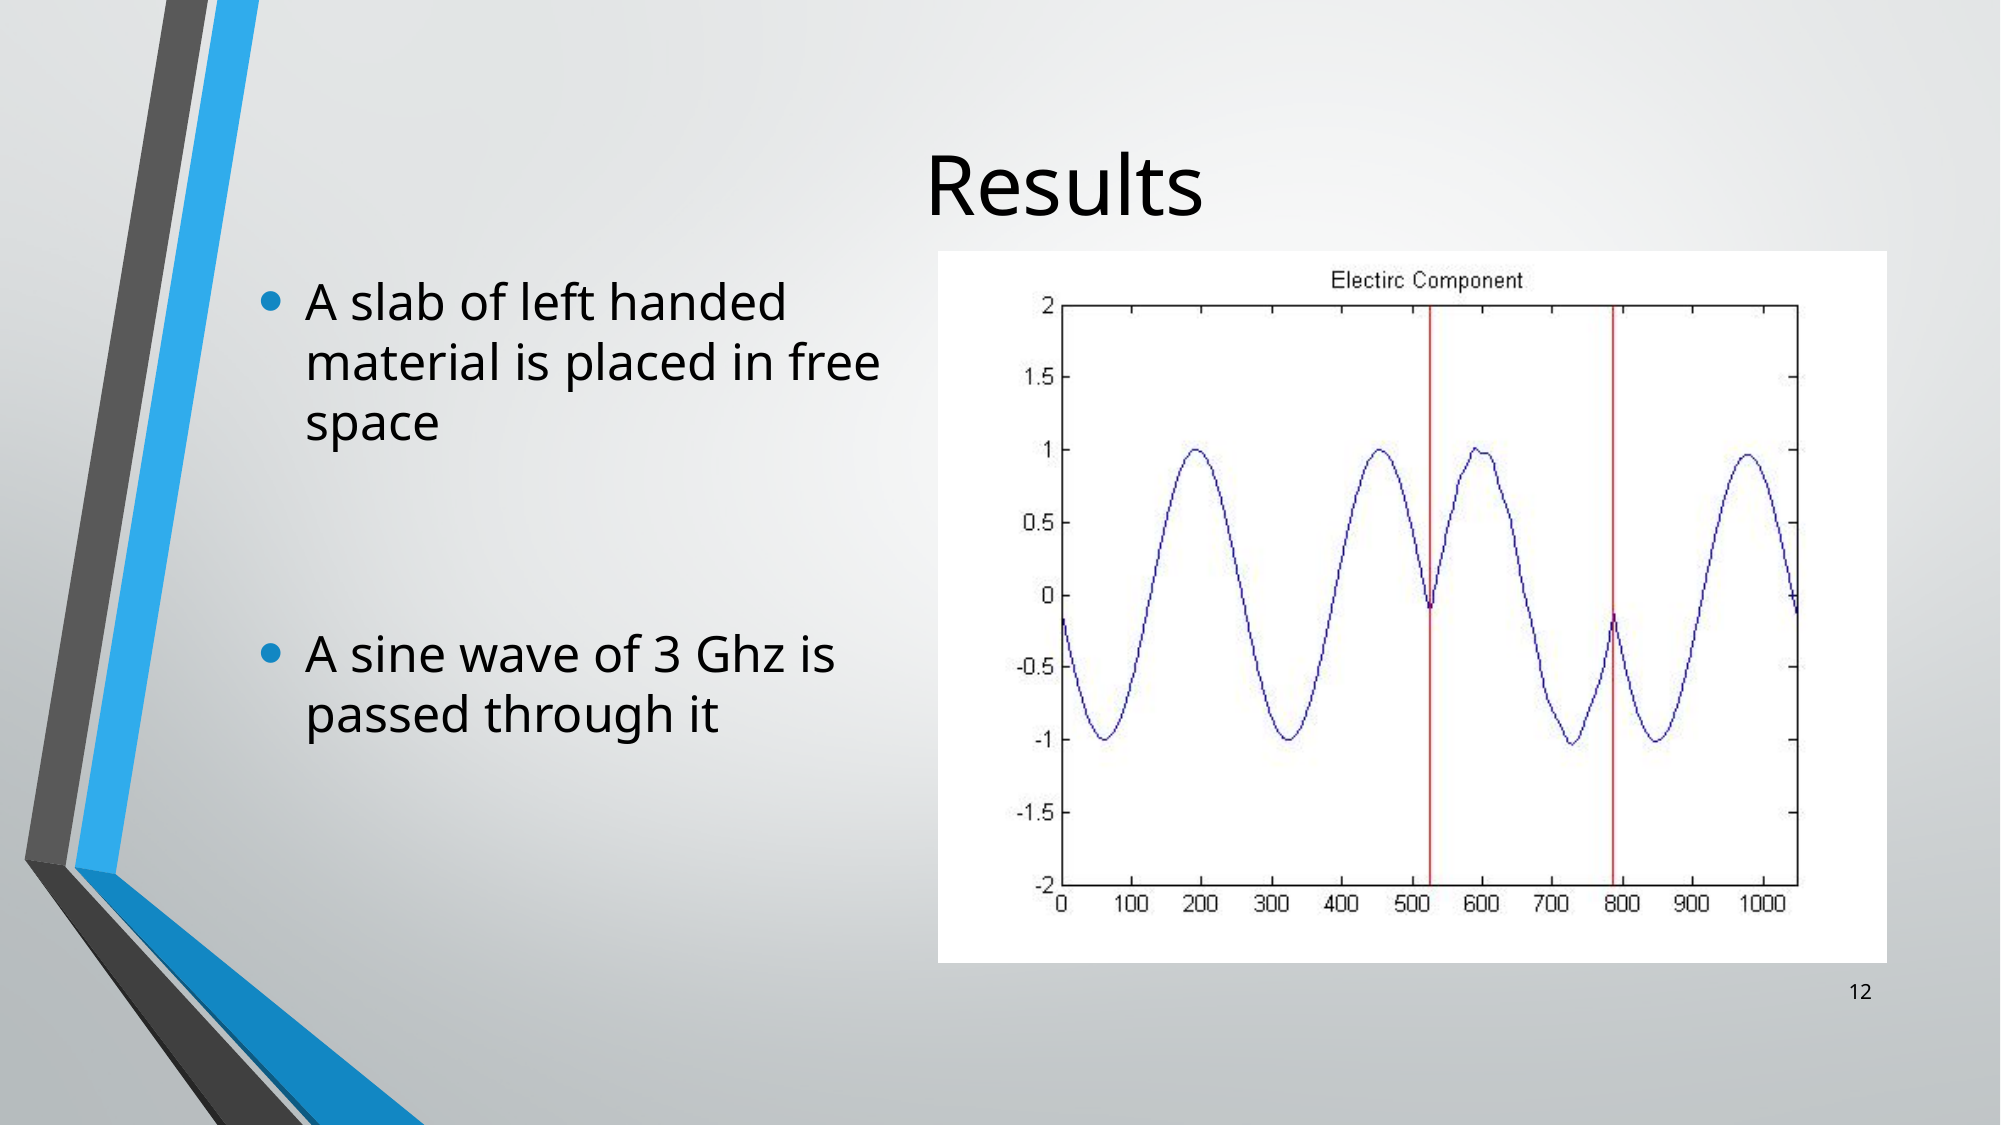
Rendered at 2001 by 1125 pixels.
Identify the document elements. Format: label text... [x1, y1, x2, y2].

picture [938, 251, 1888, 963]
title Results [243, 112, 1887, 251]
slide_number 12 [1796, 963, 1887, 1023]
